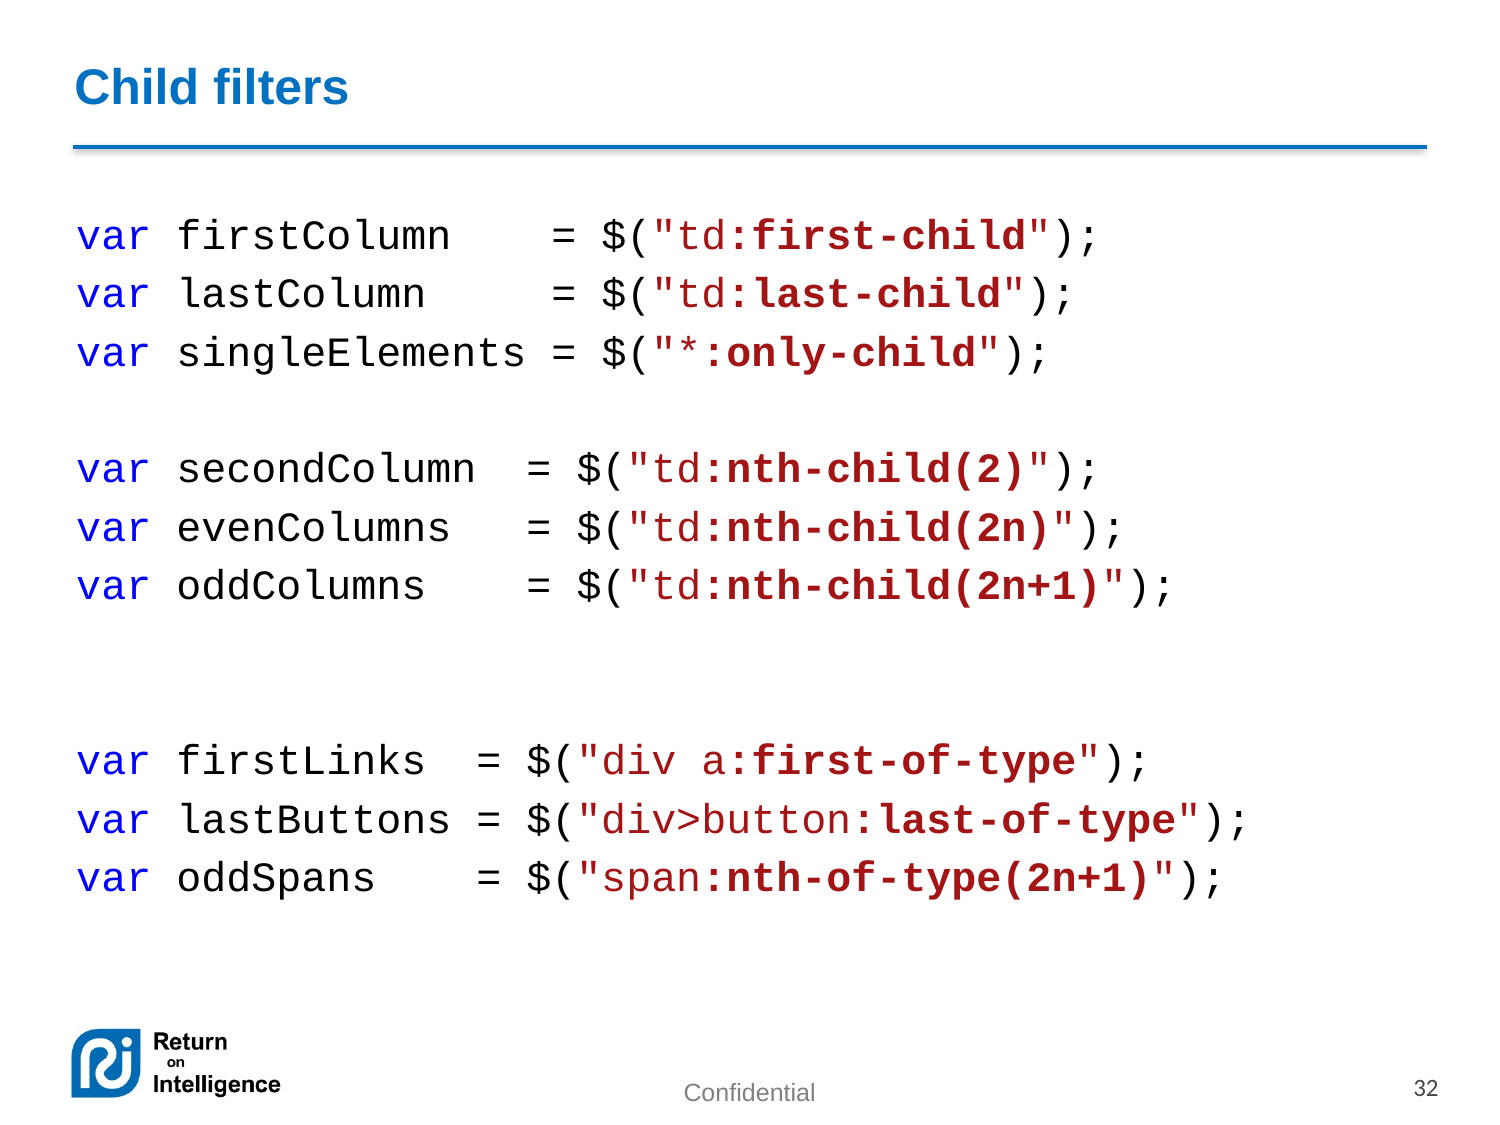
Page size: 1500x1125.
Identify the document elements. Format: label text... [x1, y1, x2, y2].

picture [67, 1022, 289, 1098]
title Child filters [59, 2, 1454, 166]
list var firstColumn = $("td:first-child"); var lastColumn = $("td:last-child"); var singleElements = $("*:only-child"); var secondColumn = $("td:nth-child(2)"); var evenColumns = $("td:nth-child(2n)"); var oddColumns = $("td:nth-child(2n+1)"); var firstLinks = $("div a:first-of-type"); var lastButtons = $("div>button:last-of-type"); var oddSpans = $("span:nth-of-type(2n+1)"); [61, 199, 1454, 988]
